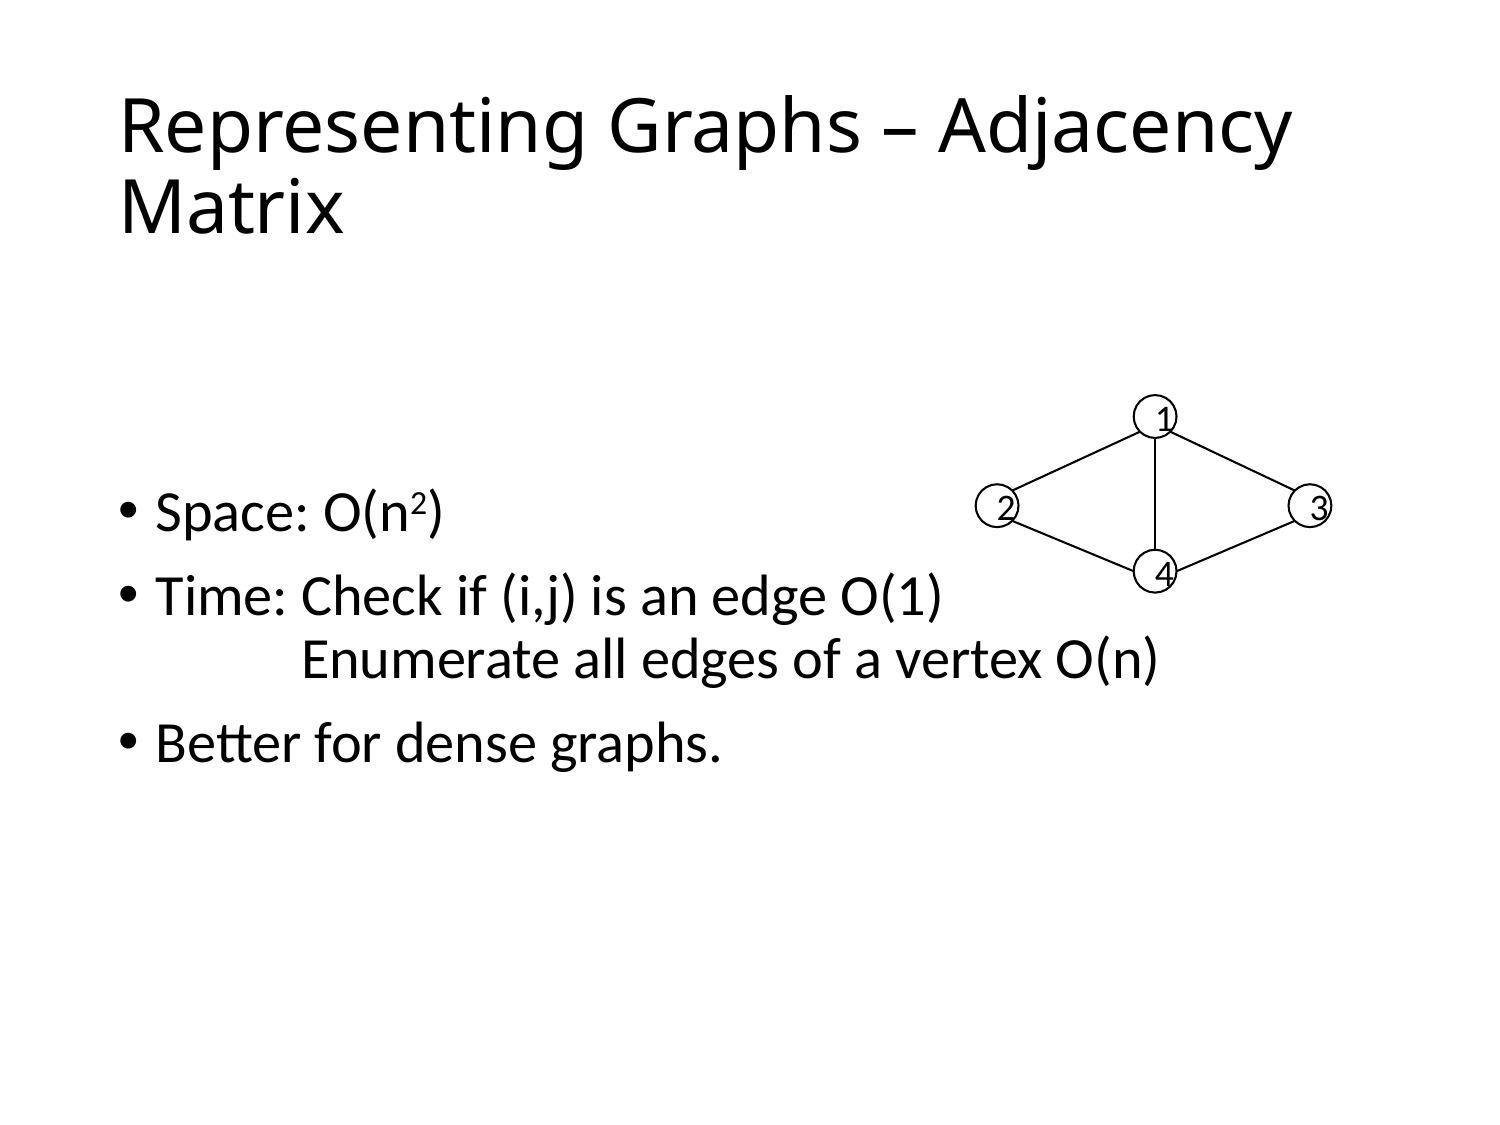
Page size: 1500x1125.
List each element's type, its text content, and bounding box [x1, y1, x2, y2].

text_box 1 [1132, 394, 1178, 439]
title Representing Graphs – Adjacency Matrix [103, 59, 1397, 278]
text_box 4 [1132, 548, 1178, 594]
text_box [1012, 520, 1134, 572]
text_box 2 [974, 483, 1020, 529]
text_box 3 [1287, 483, 1333, 529]
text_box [1176, 520, 1295, 572]
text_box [1170, 431, 1295, 491]
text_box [1012, 431, 1140, 491]
